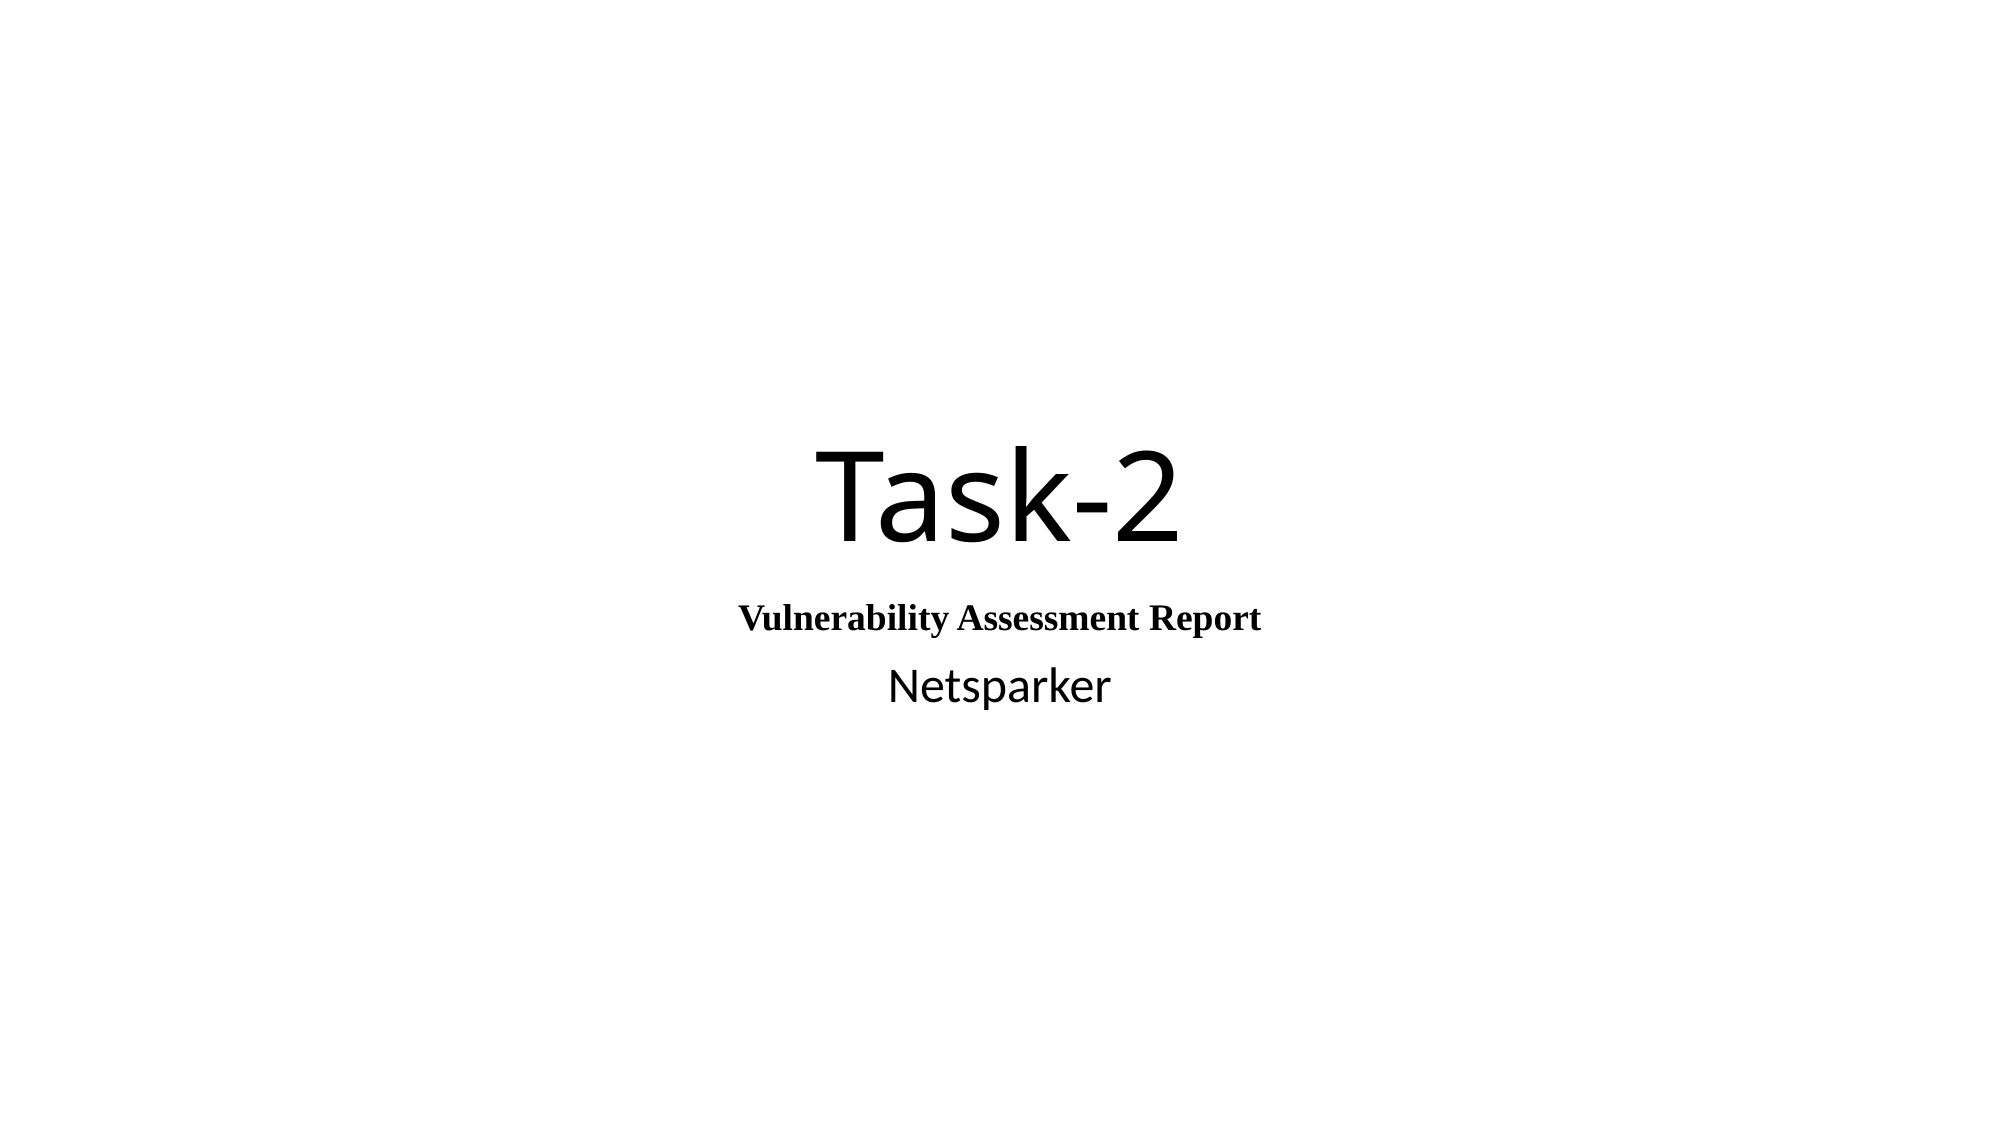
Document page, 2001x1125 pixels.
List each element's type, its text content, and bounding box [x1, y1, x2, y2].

subtitle Vulnerability Assessment Report Netsparker [249, 590, 1750, 863]
title Task-2 [249, 184, 1750, 576]
